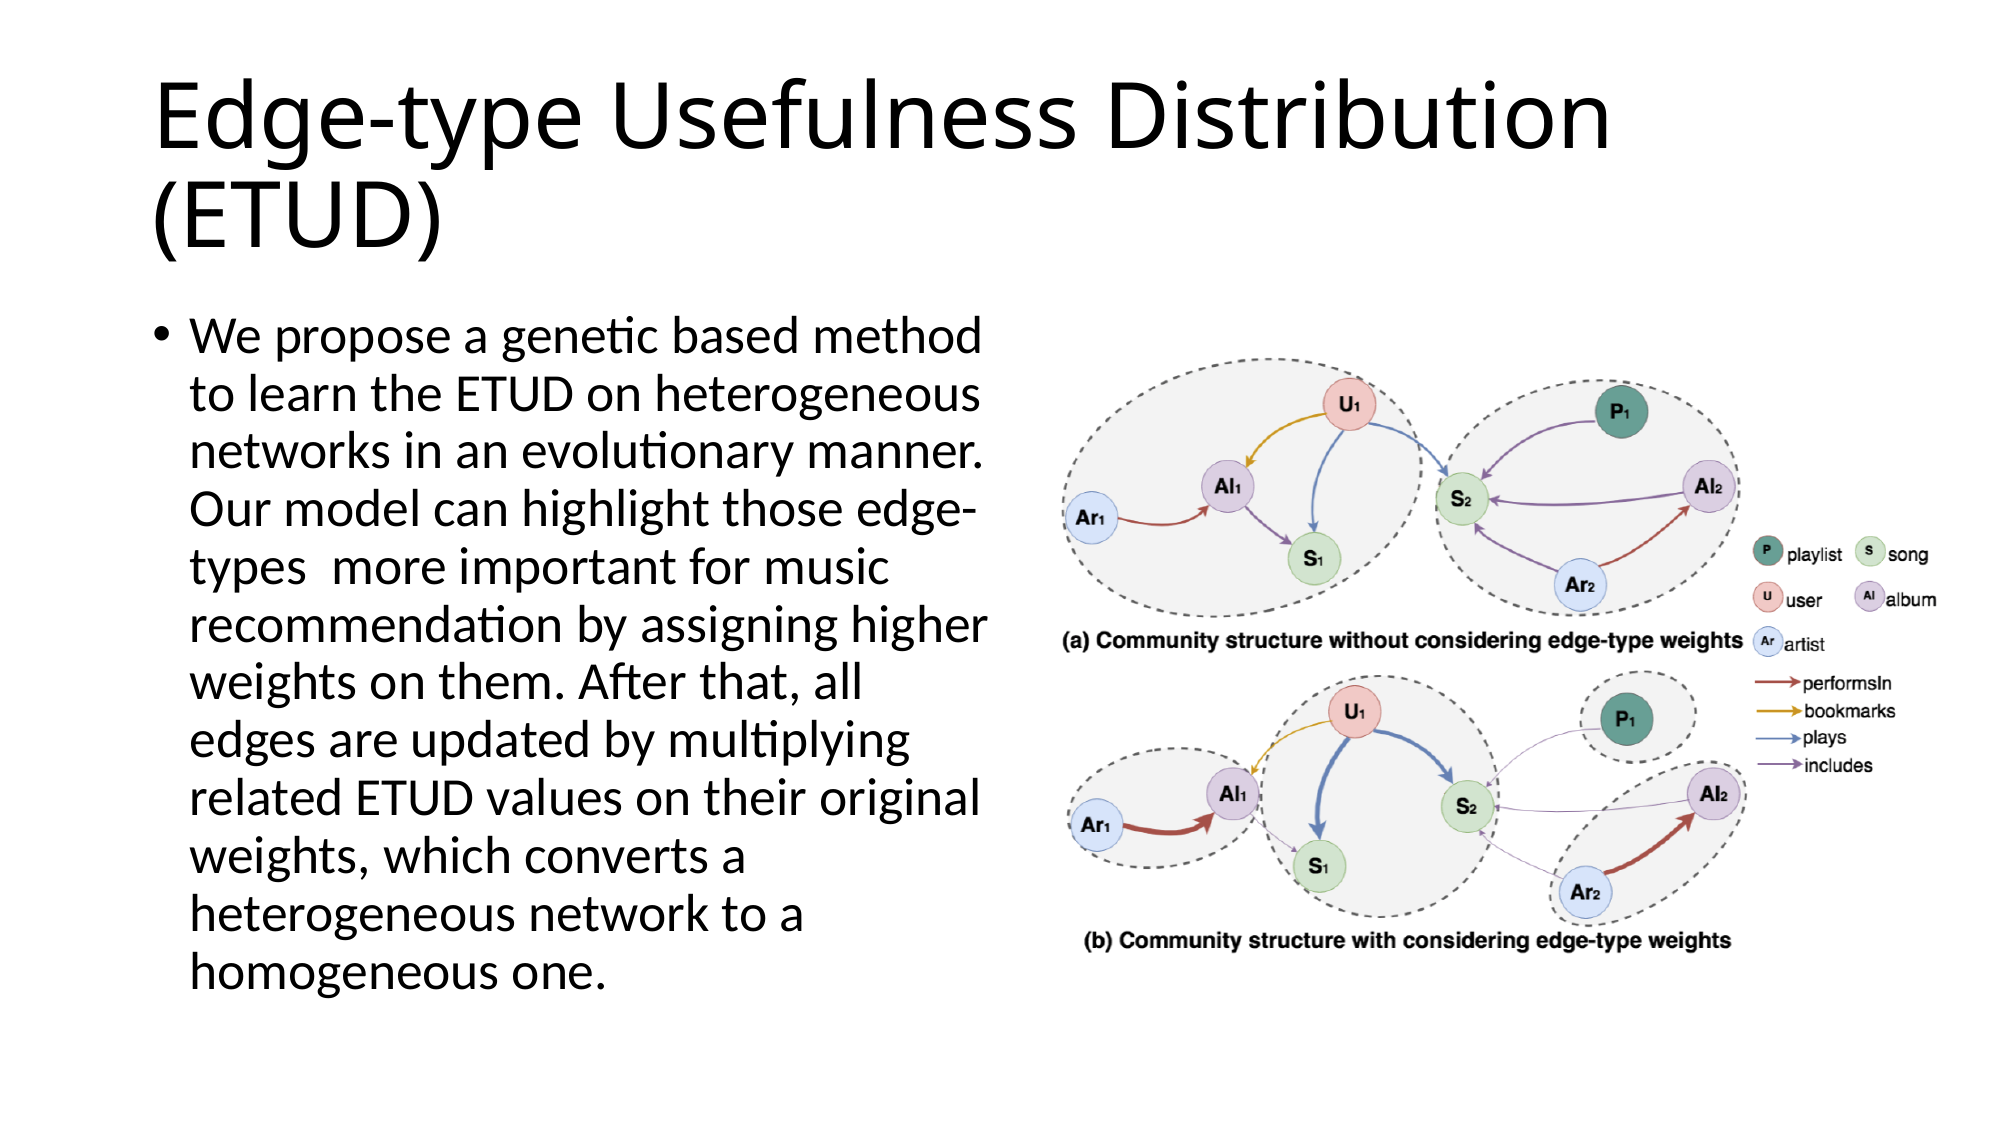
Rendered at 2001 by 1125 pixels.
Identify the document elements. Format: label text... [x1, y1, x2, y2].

picture [999, 325, 1962, 988]
list We propose a genetic based method to learn the ETUD on heterogeneous networks in an evolutionary manner. Our model can highlight those edge-types more important for music recommendation by assigning higher weights on them. After that, all edges are updated by multiplying related ETUD values on their original weights, which converts a heterogeneous network to a homogeneous one. [137, 299, 1018, 1014]
title Edge-type Usefulness Distribution (ETUD) [137, 59, 1863, 278]
